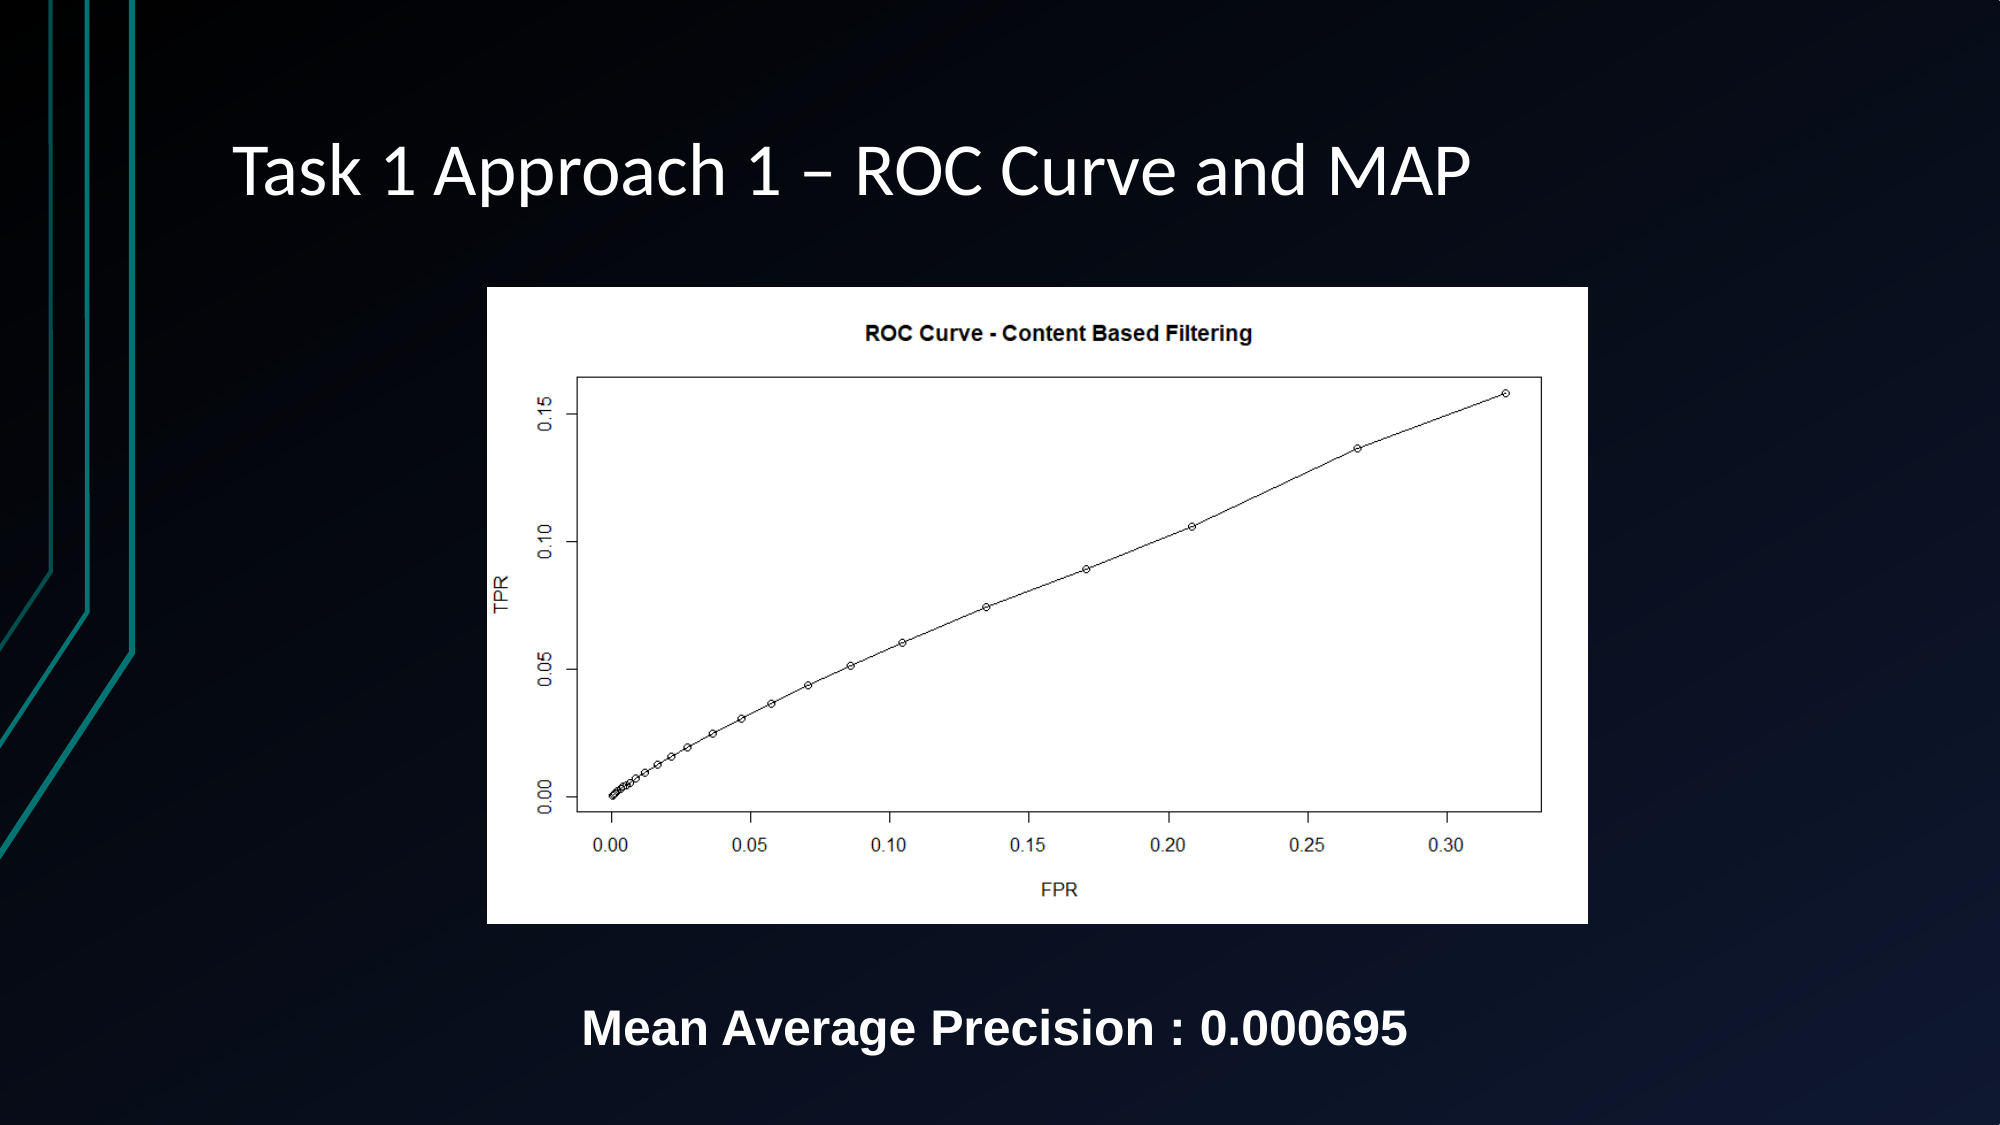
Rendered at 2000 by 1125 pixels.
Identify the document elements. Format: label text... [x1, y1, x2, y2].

text_box Mean Average Precision : 0.000695 [566, 987, 1424, 1063]
picture [486, 287, 1588, 924]
title Task 1 Approach 1 – ROC Curve and MAP [212, 62, 1912, 222]
